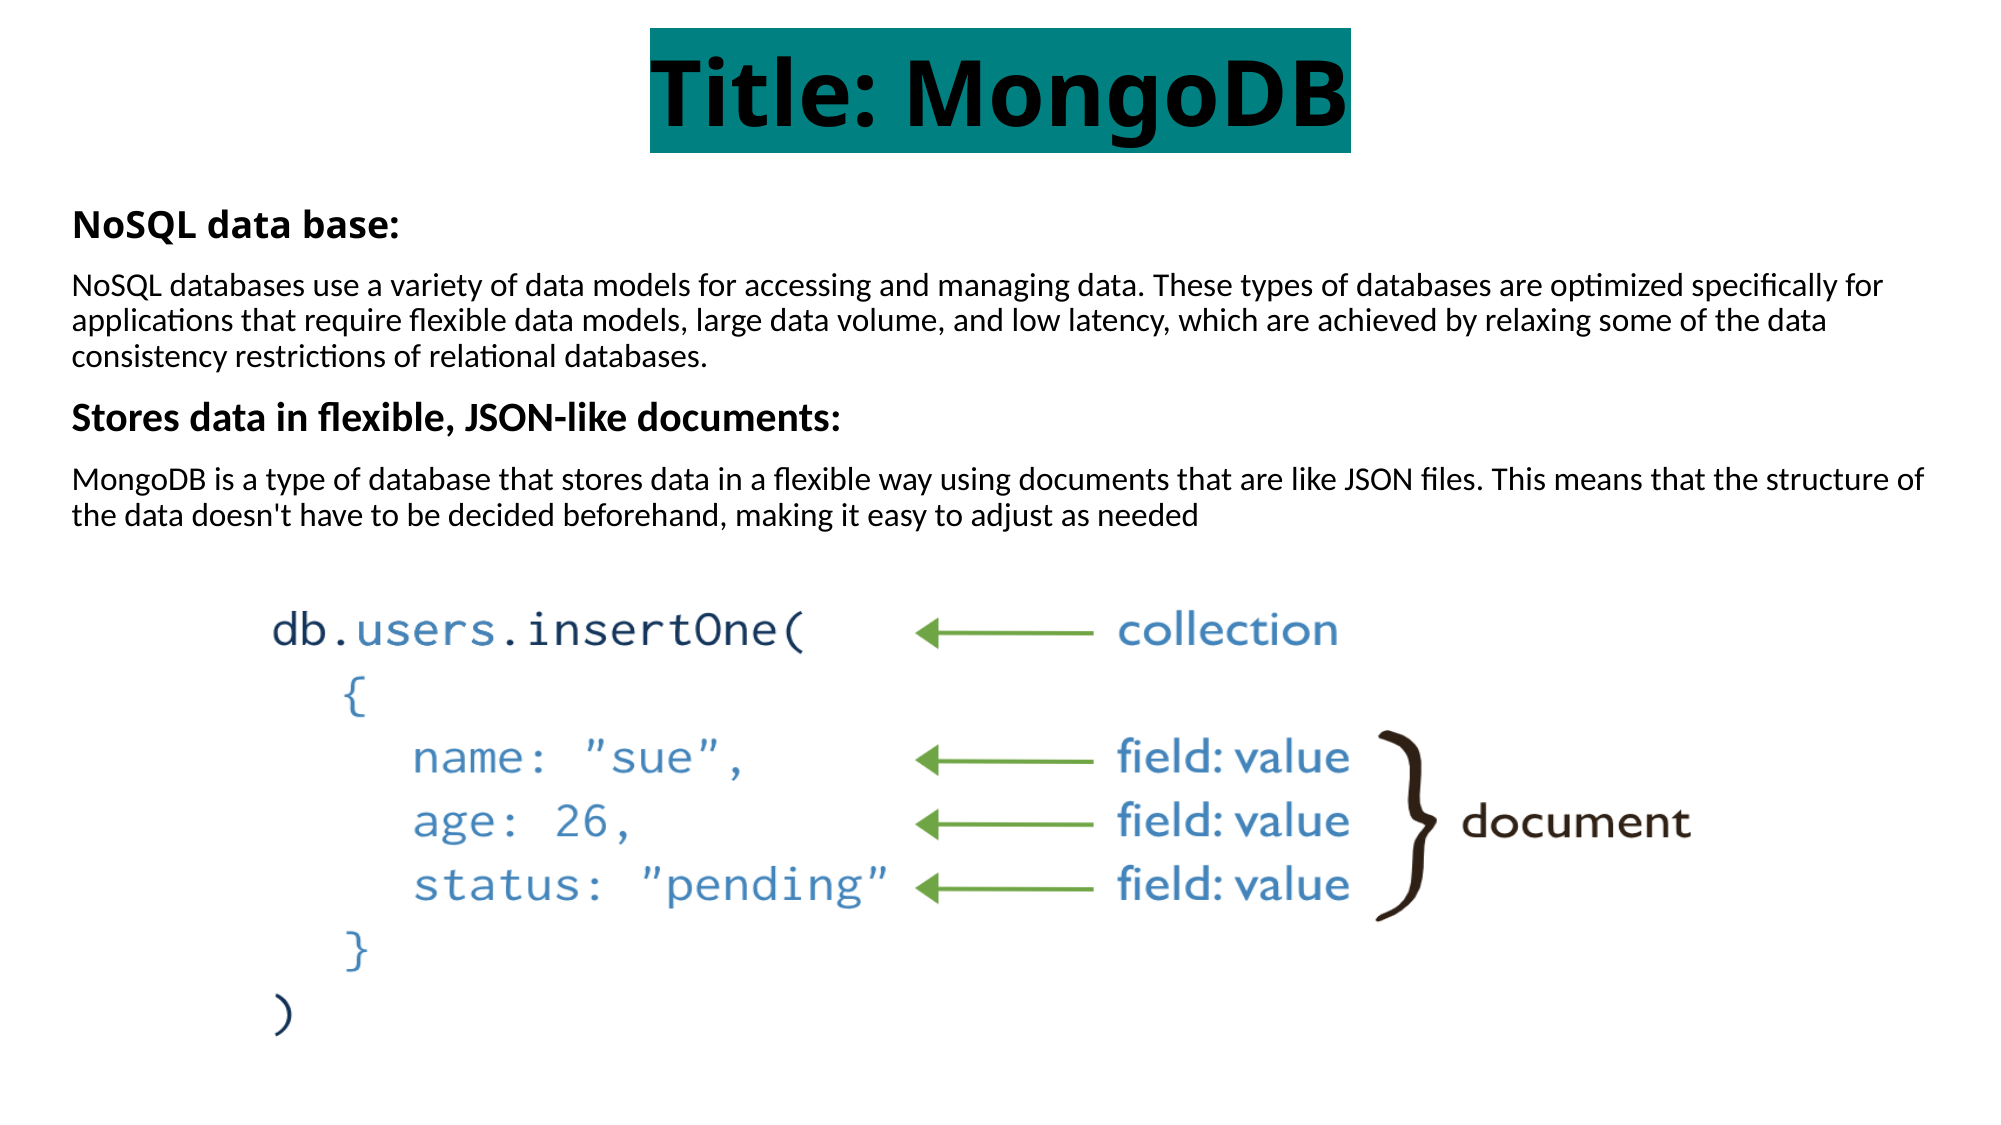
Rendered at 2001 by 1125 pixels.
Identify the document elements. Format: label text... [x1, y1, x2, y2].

title Title: MongoDB [137, 17, 1863, 175]
list NoSQL data base: NoSQL databases use a variety of data models for accessing and managing data. These types of databases are optimized specifically for applications that require flexible data models, large data volume, and low latency, which are achieved by relaxing some of the data consistency restrictions of relational databases. Stores data in flexible, JSON-like documents: MongoDB is a type of database that stores data in a flexible way using documents that are like JSON files. This means that the structure of the data doesn't have to be decided beforehand, making it easy to adjust as needed [56, 198, 1986, 1108]
picture [264, 594, 1820, 1053]
